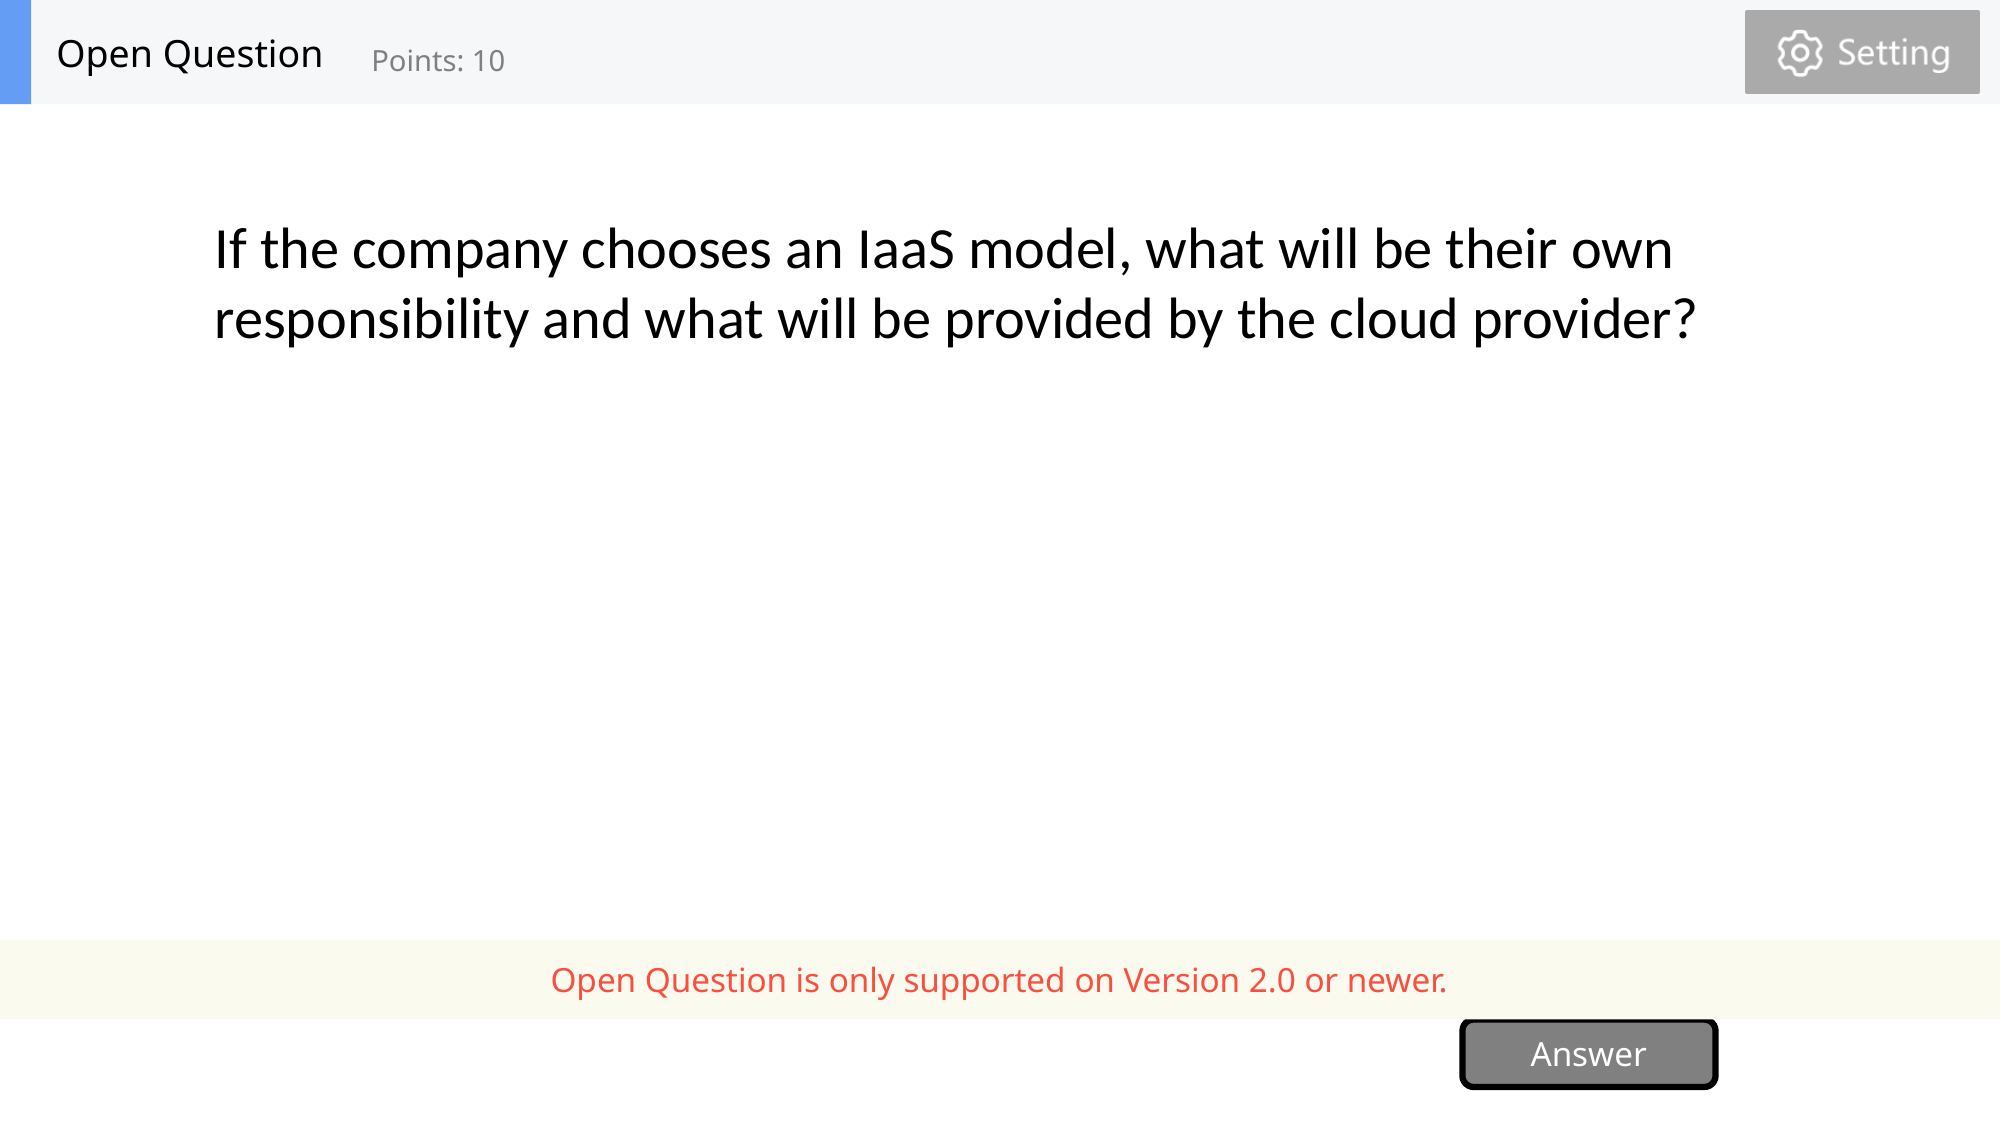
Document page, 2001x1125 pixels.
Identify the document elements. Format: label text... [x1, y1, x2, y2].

text_box Open Question is only supported on Version 2.0 or newer. [0, 938, 2000, 1021]
text_box If the company chooses an IaaS model, what will be their own responsibility and what will be provided by the cloud provider? [200, 105, 1800, 456]
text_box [0, 0, 2000, 105]
picture [1745, 10, 1980, 94]
text_box Answer [1461, 1021, 1717, 1089]
